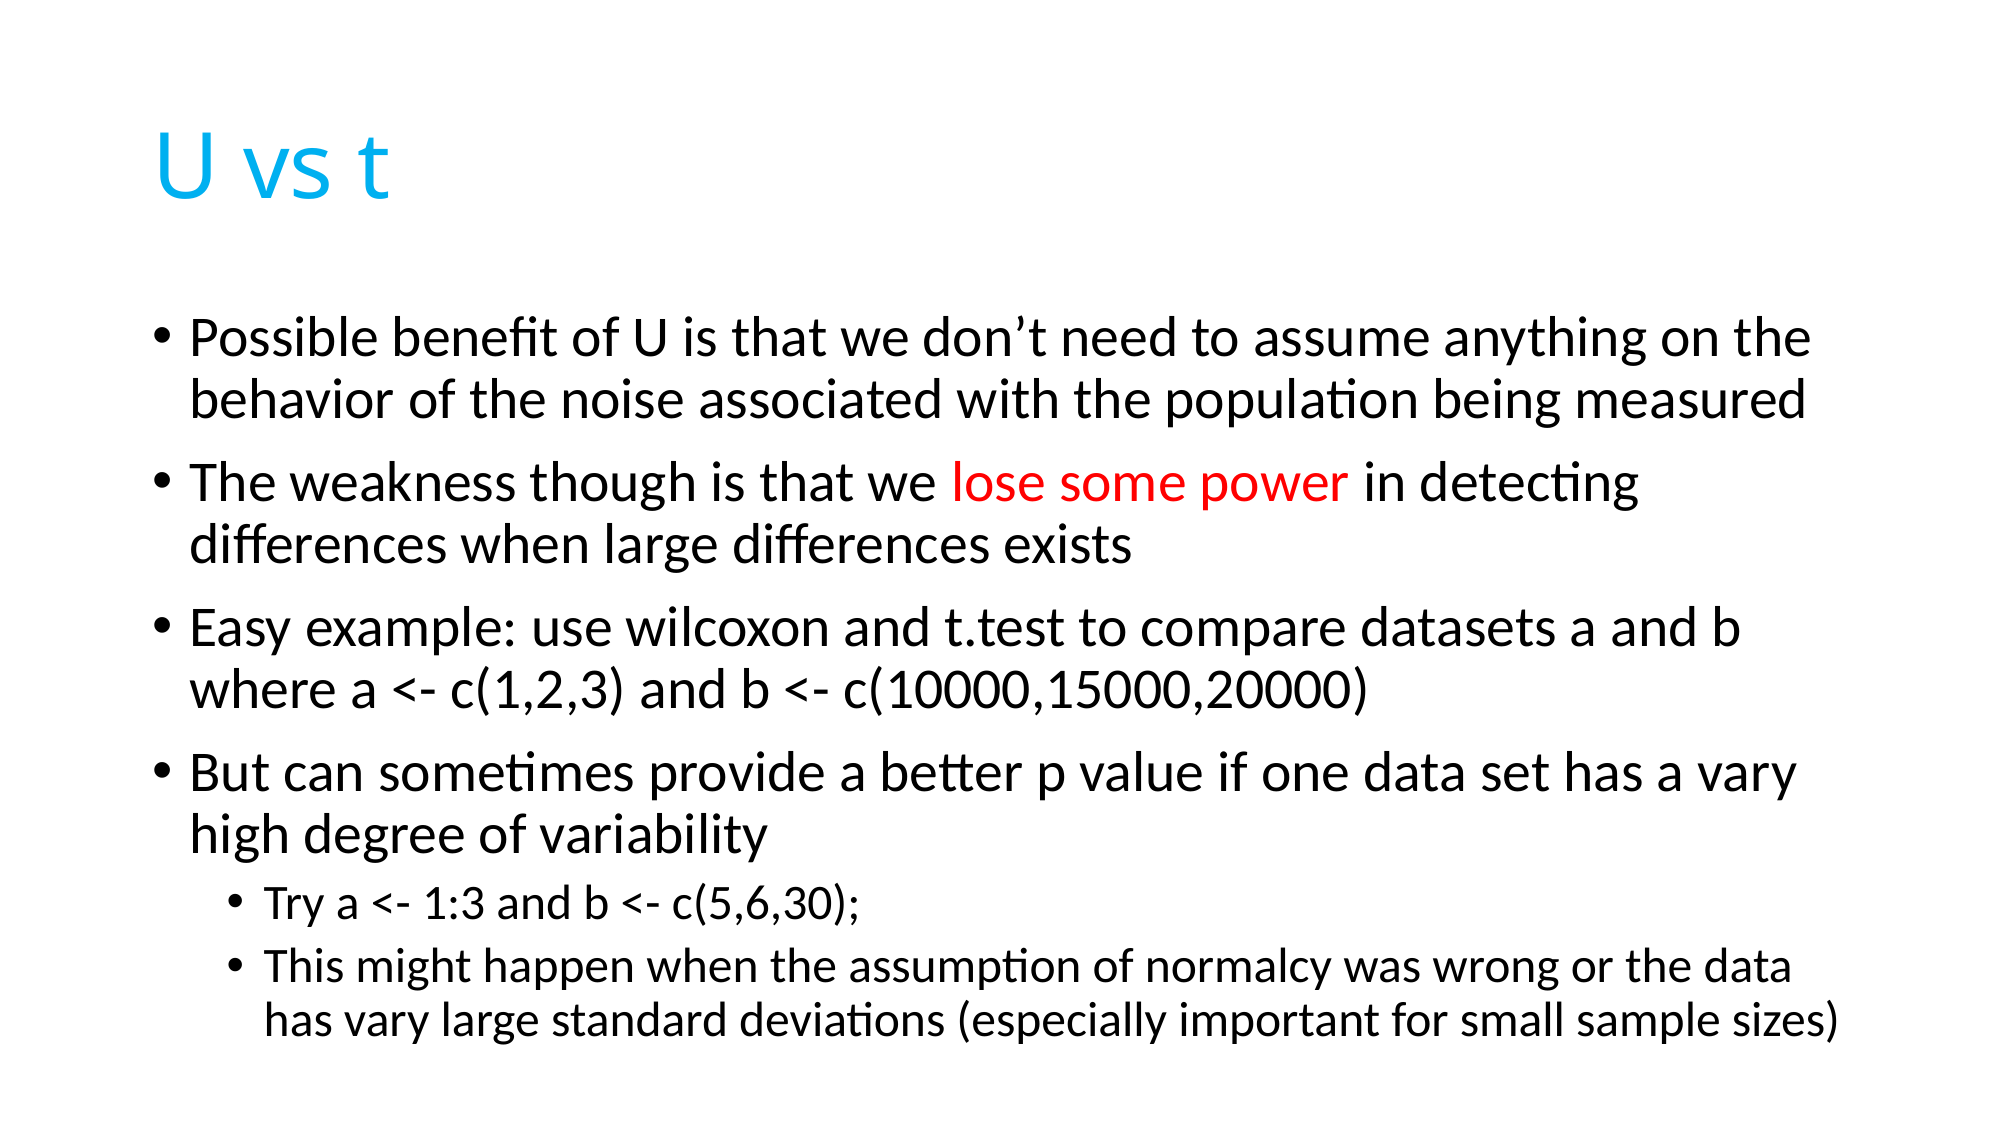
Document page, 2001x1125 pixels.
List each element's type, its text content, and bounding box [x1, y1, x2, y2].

list Possible benefit of U is that we don’t need to assume anything on the behavior of the noise associated with the population being measured The weakness though is that we lose some power in detecting differences when large differences exists Easy example: use wilcoxon and t.test to compare datasets a and b where a <- c(1,2,3) and b <- c(10000,15000,20000) But can sometimes provide a better p value if one data set has a vary high degree of variability Try a <- 1:3 and b <- c(5,6,30); This might happen when the assumption of normalcy was wrong or the data has vary large standard deviations (especially important for small sample sizes) [137, 299, 1863, 1071]
title U vs t [137, 59, 1863, 278]
